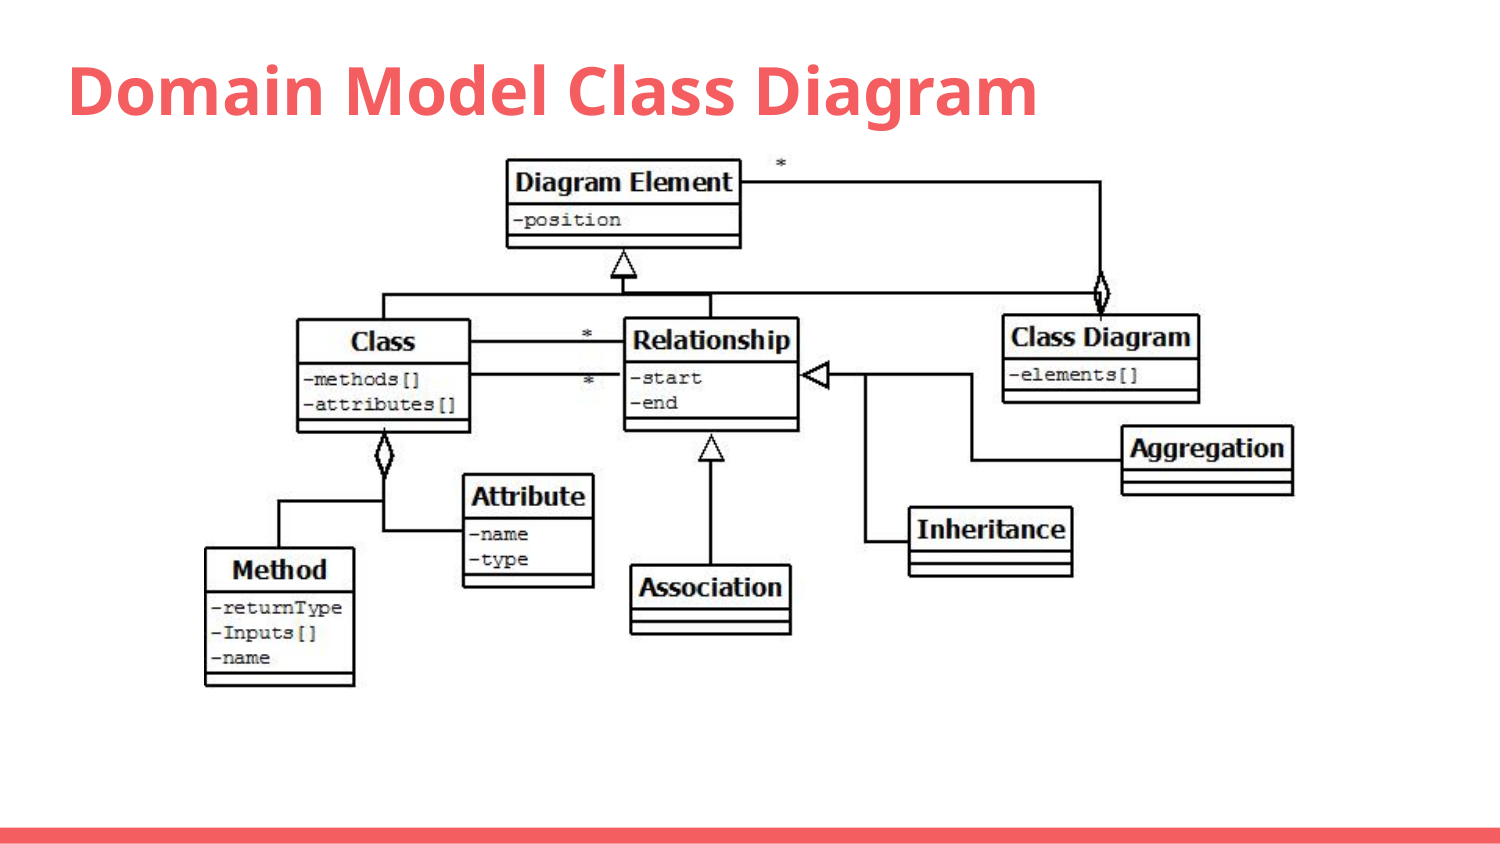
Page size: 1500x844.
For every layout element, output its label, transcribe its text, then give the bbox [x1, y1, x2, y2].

picture [204, 154, 1296, 690]
title Domain Model Class Diagram [51, 34, 1449, 137]
